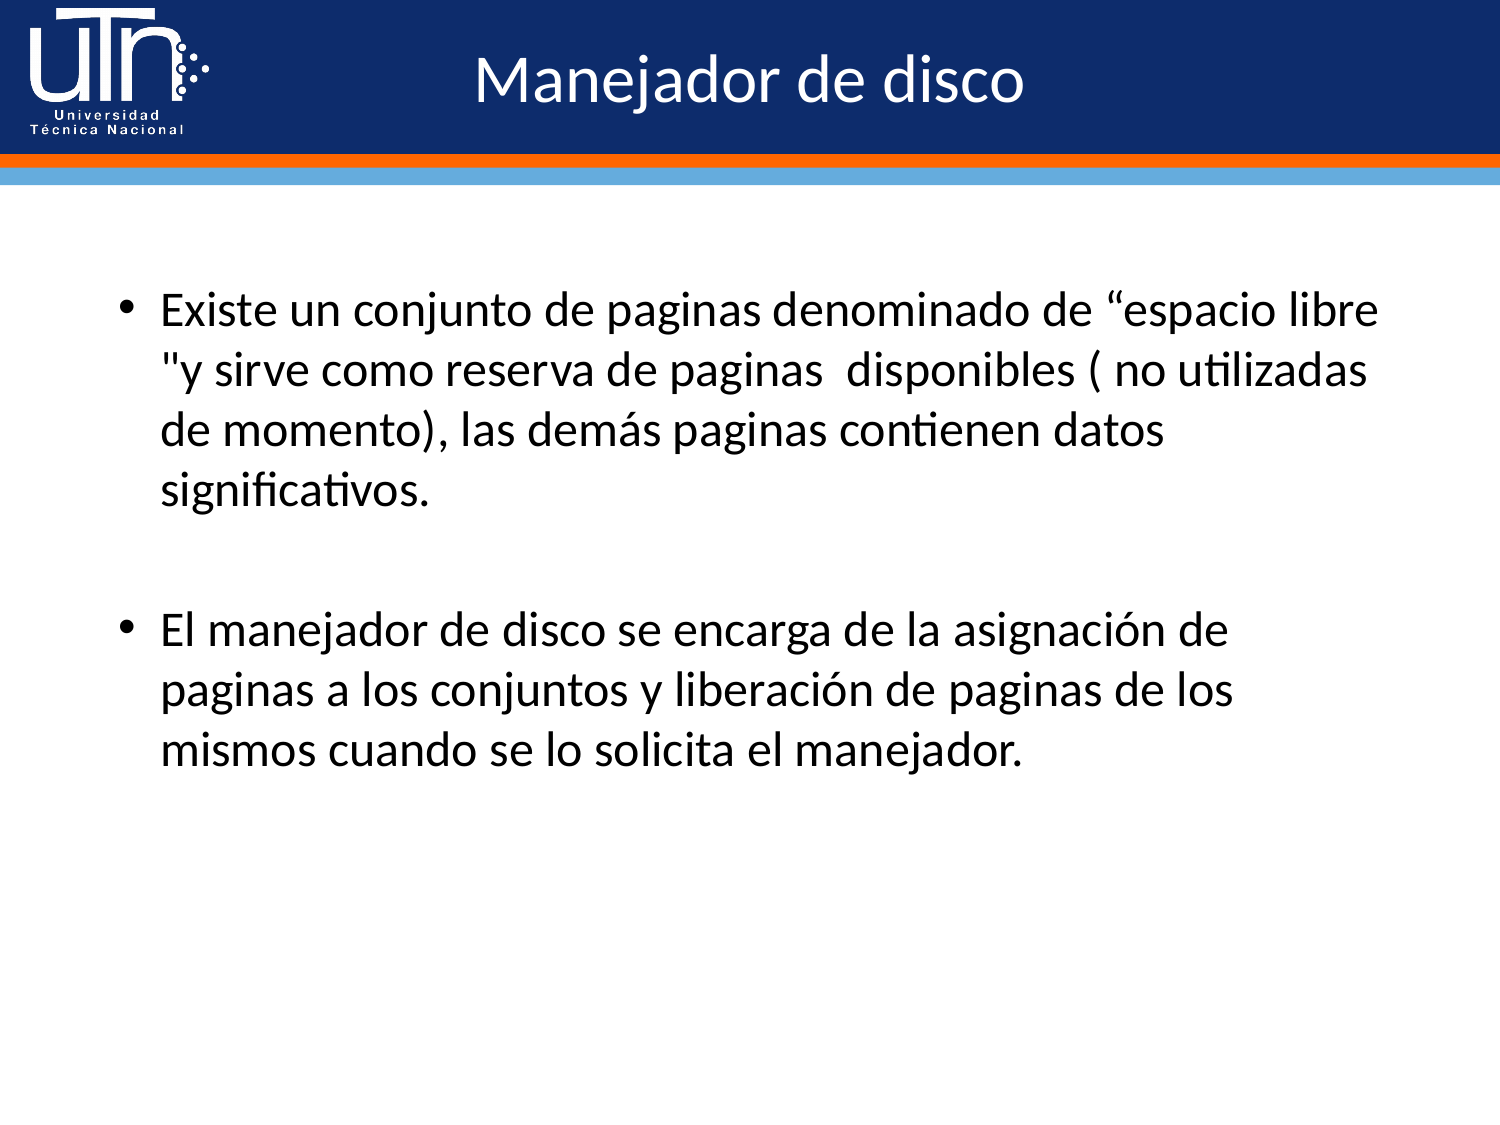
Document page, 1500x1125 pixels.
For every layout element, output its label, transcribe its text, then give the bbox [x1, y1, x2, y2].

list Existe un conjunto de paginas denominado de “espacio libre "y sirve como reserva de paginas disponibles ( no utilizadas de momento), las demás paginas contienen datos significativos. El manejador de disco se encarga de la asignación de paginas a los conjuntos y liberación de paginas de los mismos cuando se lo solicita el manejador. [103, 198, 1397, 1012]
title Manejador de disco [0, 0, 1500, 154]
